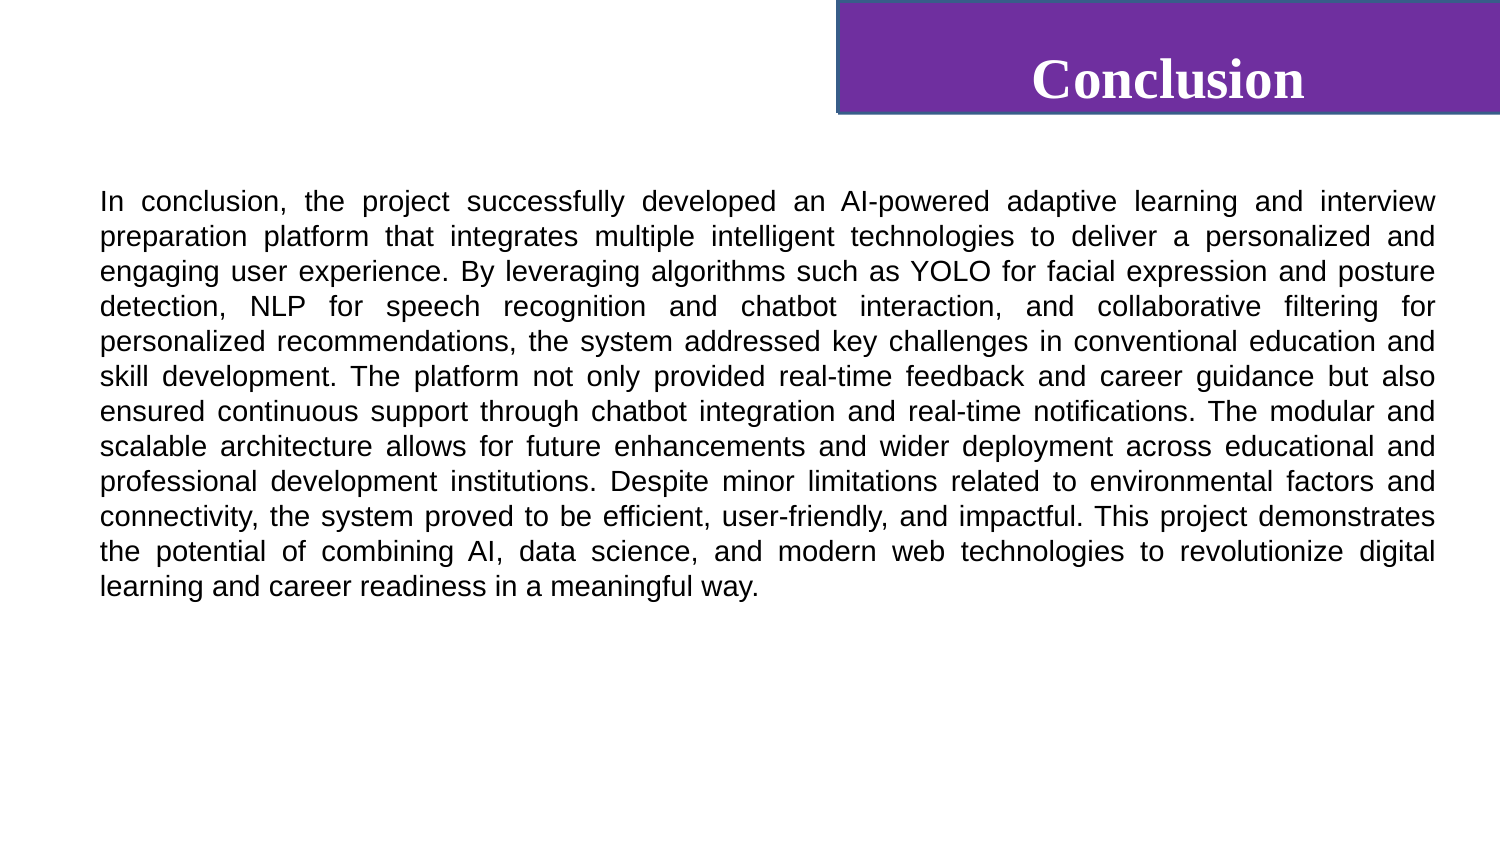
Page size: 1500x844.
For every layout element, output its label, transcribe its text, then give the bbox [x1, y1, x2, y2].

title Conclusion [182, 0, 1471, 183]
text_box In conclusion, the project successfully developed an AI-powered adaptive learning and interview preparation platform that integrates multiple intelligent technologies to deliver a personalized and engaging user experience. By leveraging algorithms such as YOLO for facial expression and posture detection, NLP for speech recognition and chatbot interaction, and collaborative filtering for personalized recommendations, the system addressed key challenges in conventional education and skill development. The platform not only provided real-time feedback and career guidance but also ensured continuous support through chatbot integration and real-time notifications. The modular and scalable architecture allows for future enhancements and wider deployment across educational and professional development institutions. Despite minor limitations related to environmental factors and connectivity, the system proved to be efficient, user-friendly, and impactful. This project demonstrates the potential of combining AI, data science, and modern web technologies to revolutionize digital learning and career readiness in a meaningful way. [85, 167, 1453, 618]
